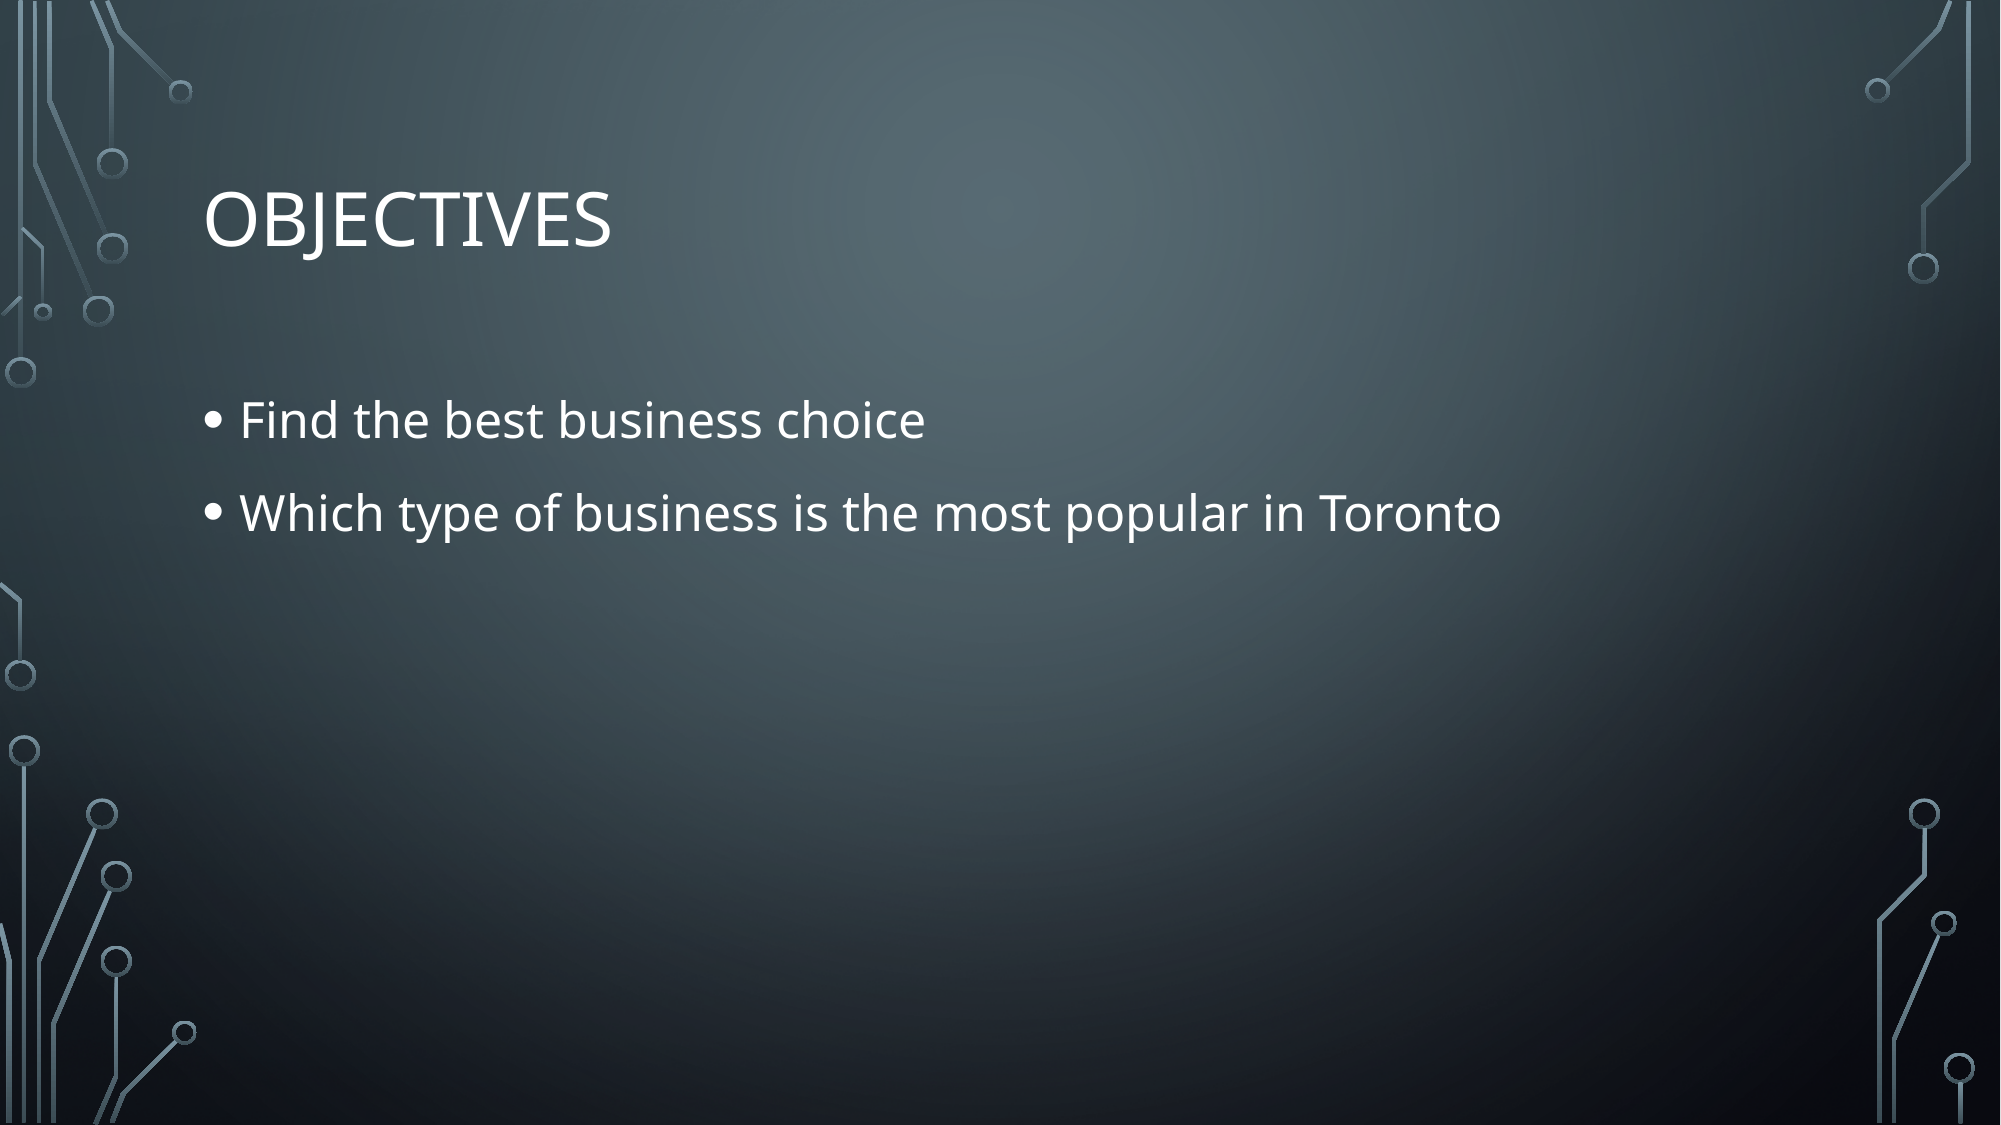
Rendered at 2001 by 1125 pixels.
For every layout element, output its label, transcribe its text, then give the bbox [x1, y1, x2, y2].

list Find the best business choice Which type of business is the most popular in Toronto [187, 369, 1813, 950]
title Objectives [187, 101, 1813, 344]
